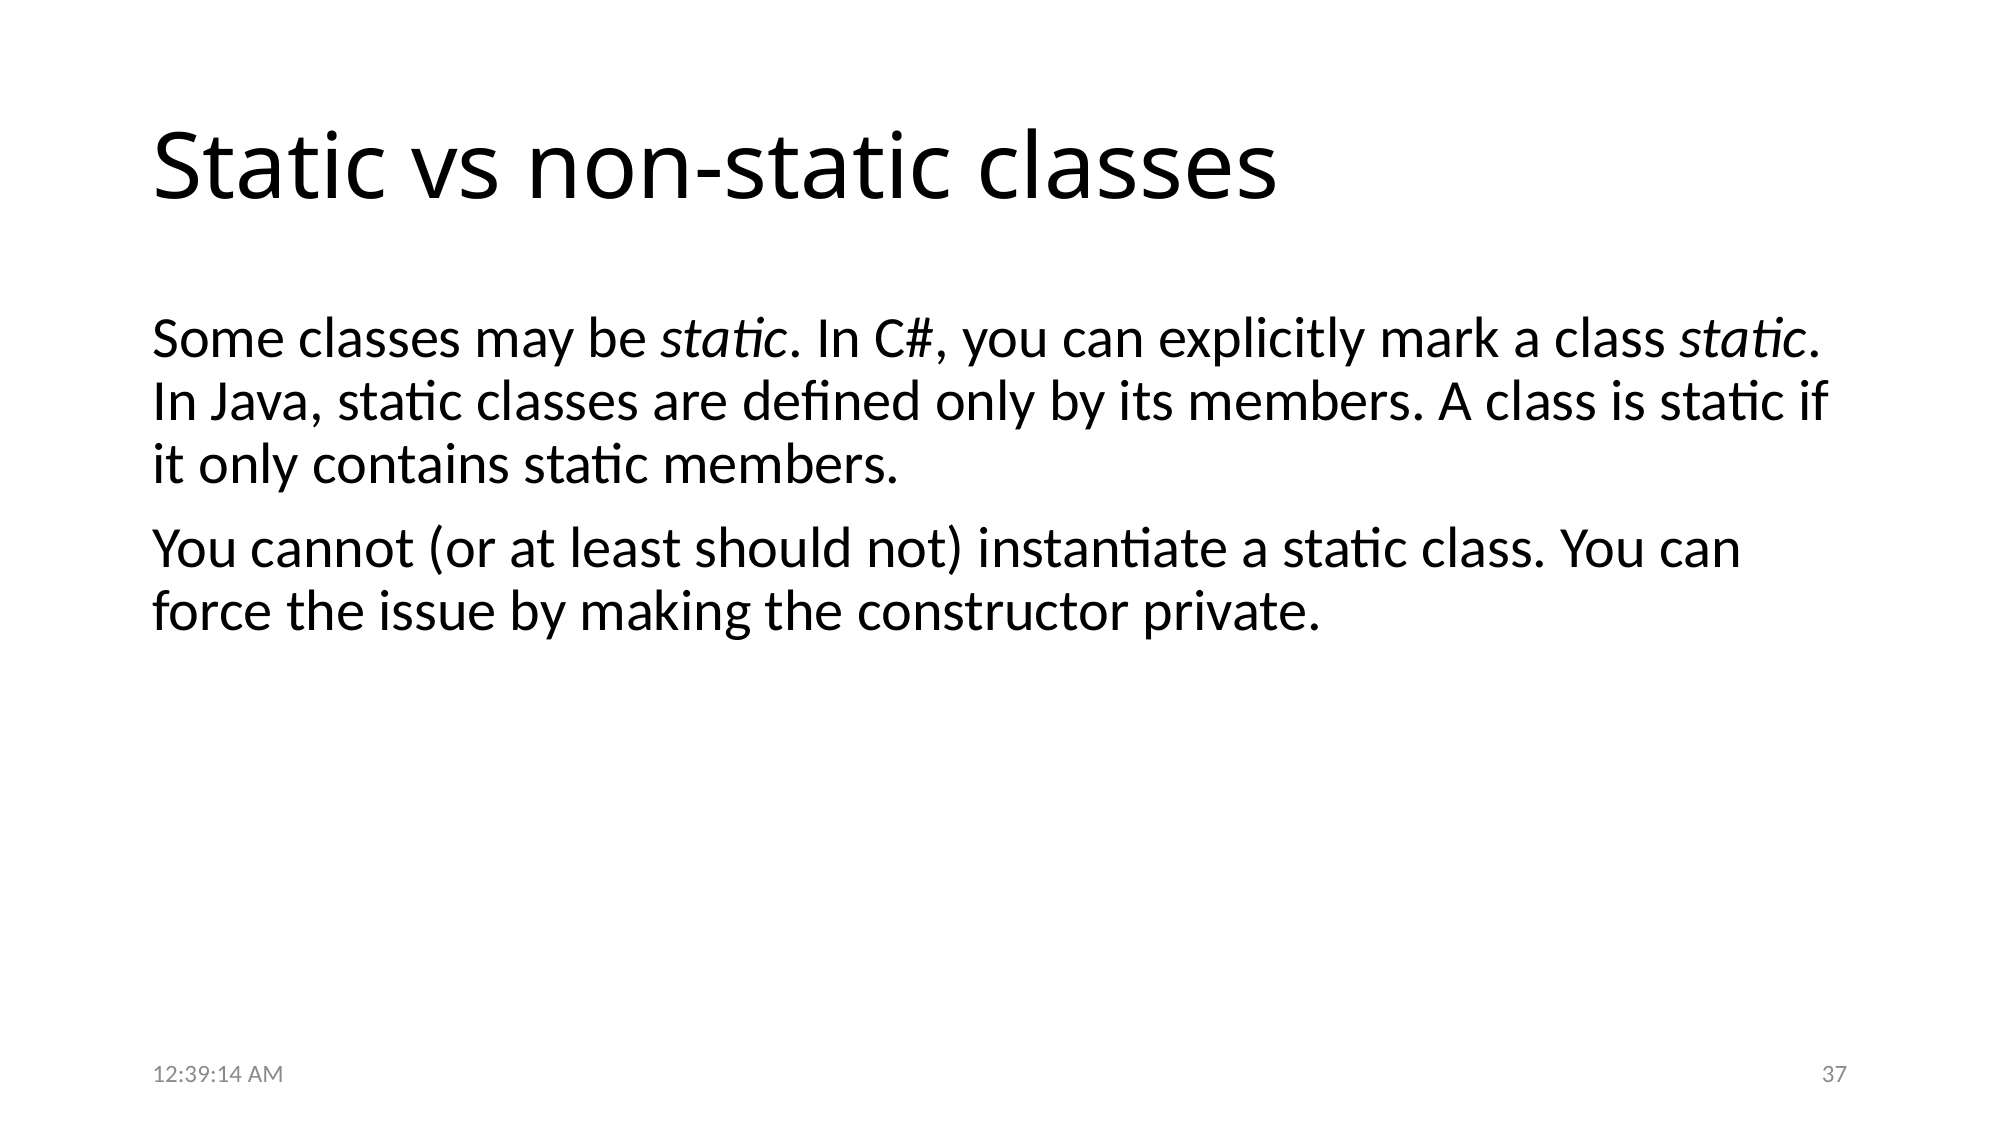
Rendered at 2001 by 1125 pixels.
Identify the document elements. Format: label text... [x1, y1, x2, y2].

slide_number 37 [1412, 1042, 1863, 1103]
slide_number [137, 1042, 588, 1103]
list Some classes may be static. In C#, you can explicitly mark a class static. In Java, static classes are defined only by its members. A class is static if it only contains static members. You cannot (or at least should not) instantiate a static class. You can force the issue by making the constructor private. [137, 299, 1863, 1014]
title Static vs non-static classes [137, 59, 1863, 278]
